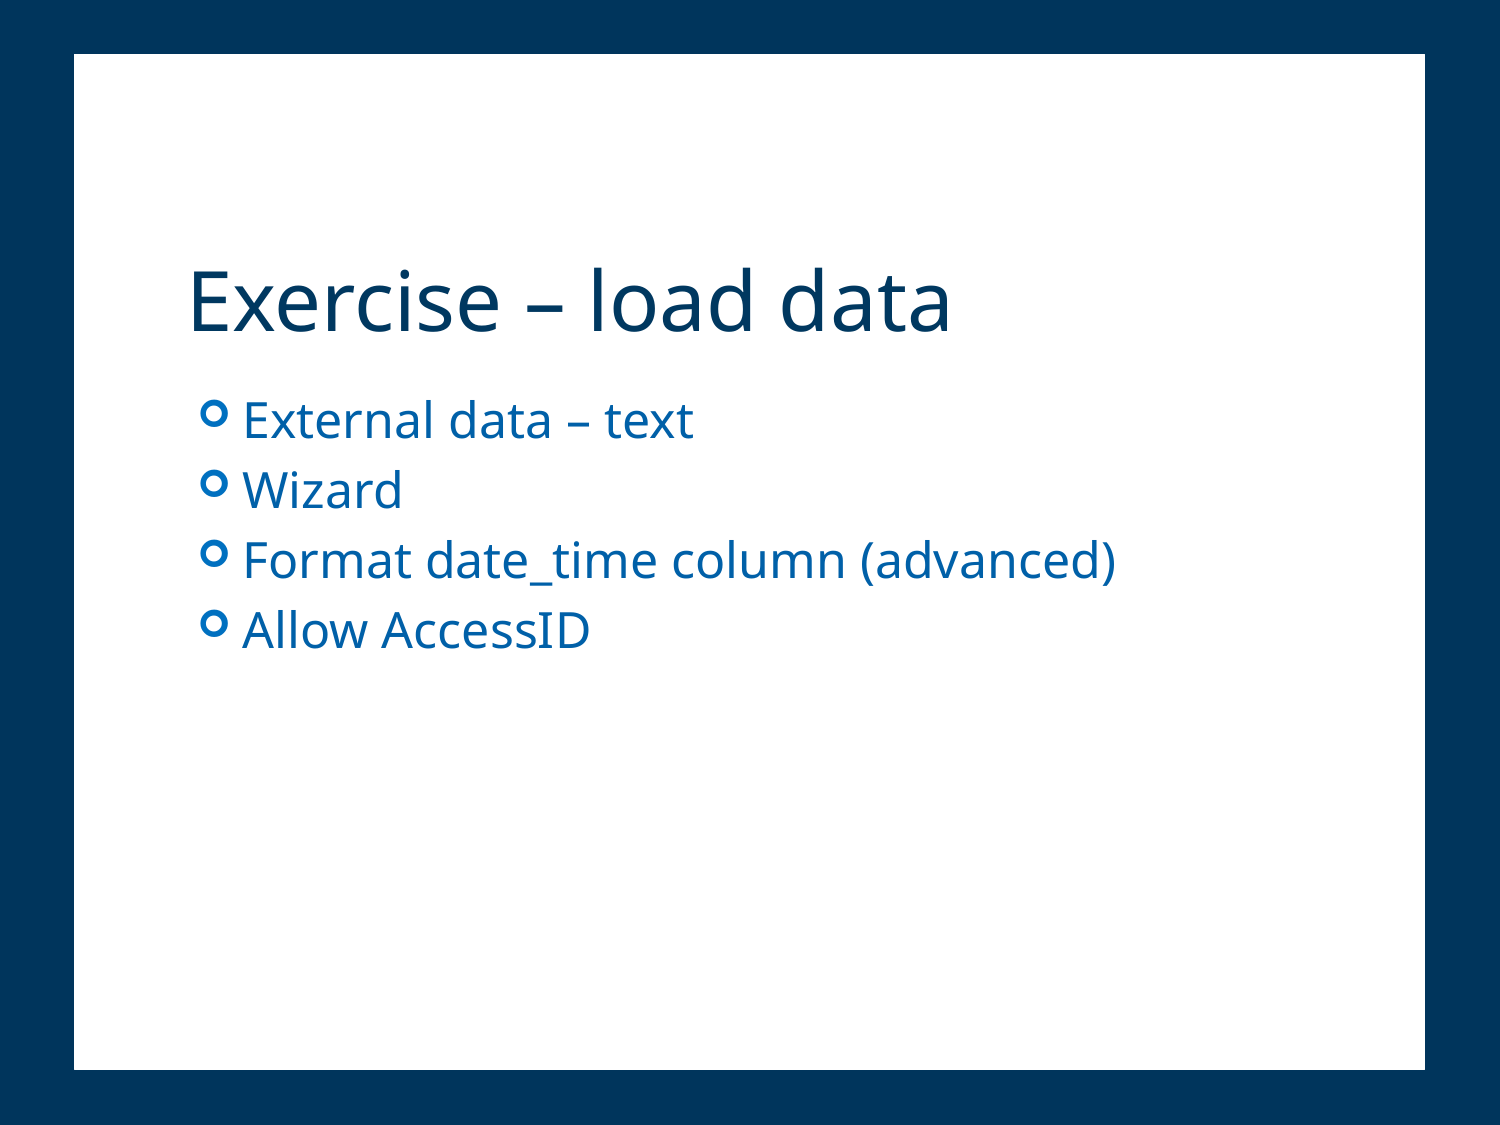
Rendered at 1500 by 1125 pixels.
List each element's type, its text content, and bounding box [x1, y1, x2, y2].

list External data – text Wizard Format date_time column (advanced) Allow AccessID [171, 381, 1283, 957]
title Exercise – load data [171, 168, 1324, 357]
